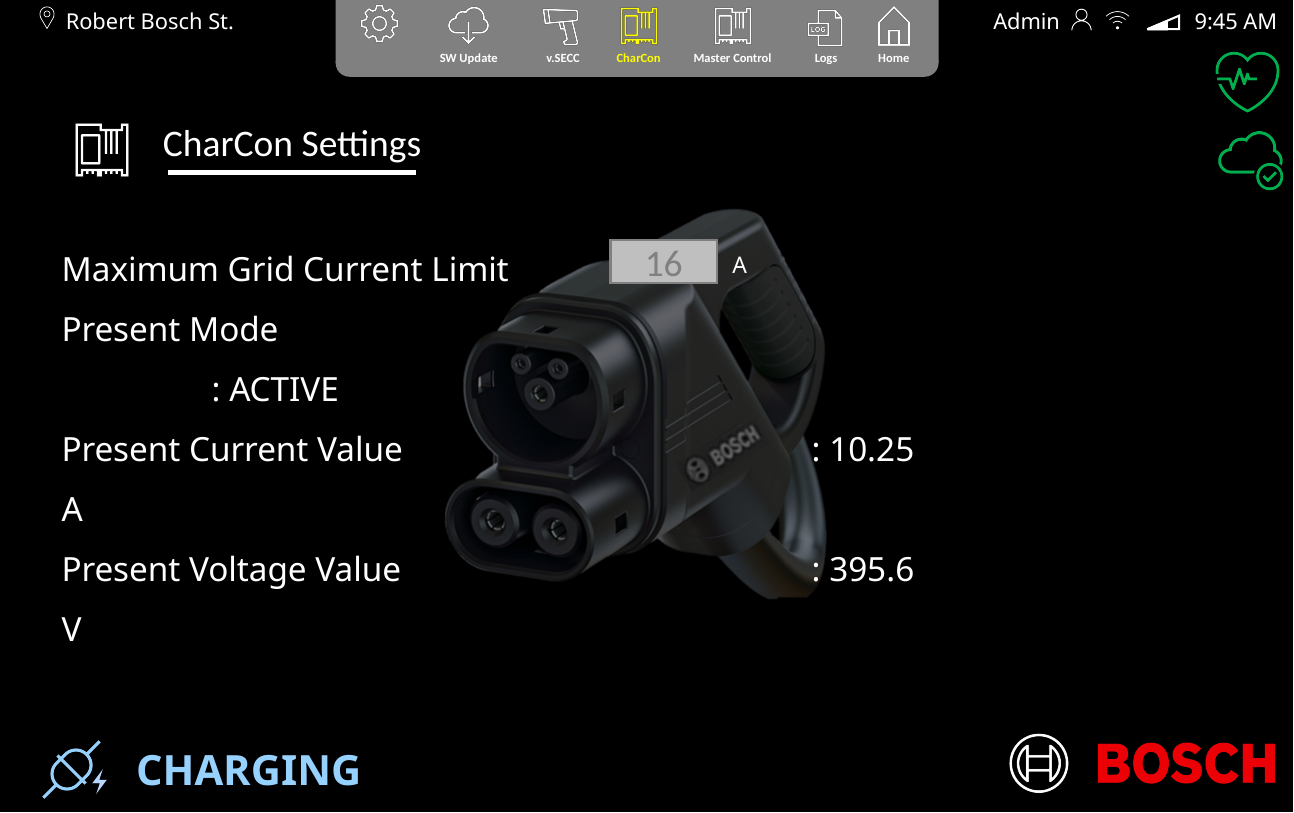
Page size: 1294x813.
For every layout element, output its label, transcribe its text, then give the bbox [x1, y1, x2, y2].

text_box CHARGING [121, 736, 549, 802]
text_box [335, 0, 951, 77]
text_box 9:45 AM [1179, 0, 1293, 41]
picture [386, 145, 908, 668]
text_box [961, 0, 1098, 43]
text_box Maximum Grid Current Limit Present Mode : ACTIVE Present Current Value : 10.25 A Present Voltage Value : 395.6 V [46, 221, 936, 715]
picture [1218, 131, 1285, 192]
picture [70, 118, 134, 182]
picture [1209, 42, 1286, 119]
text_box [1147, 15, 1180, 30]
picture [1103, 5, 1132, 34]
text_box CharCon Settings [148, 111, 547, 172]
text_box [33, 0, 335, 42]
picture [1008, 730, 1287, 797]
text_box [610, 240, 851, 286]
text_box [29, 727, 121, 812]
